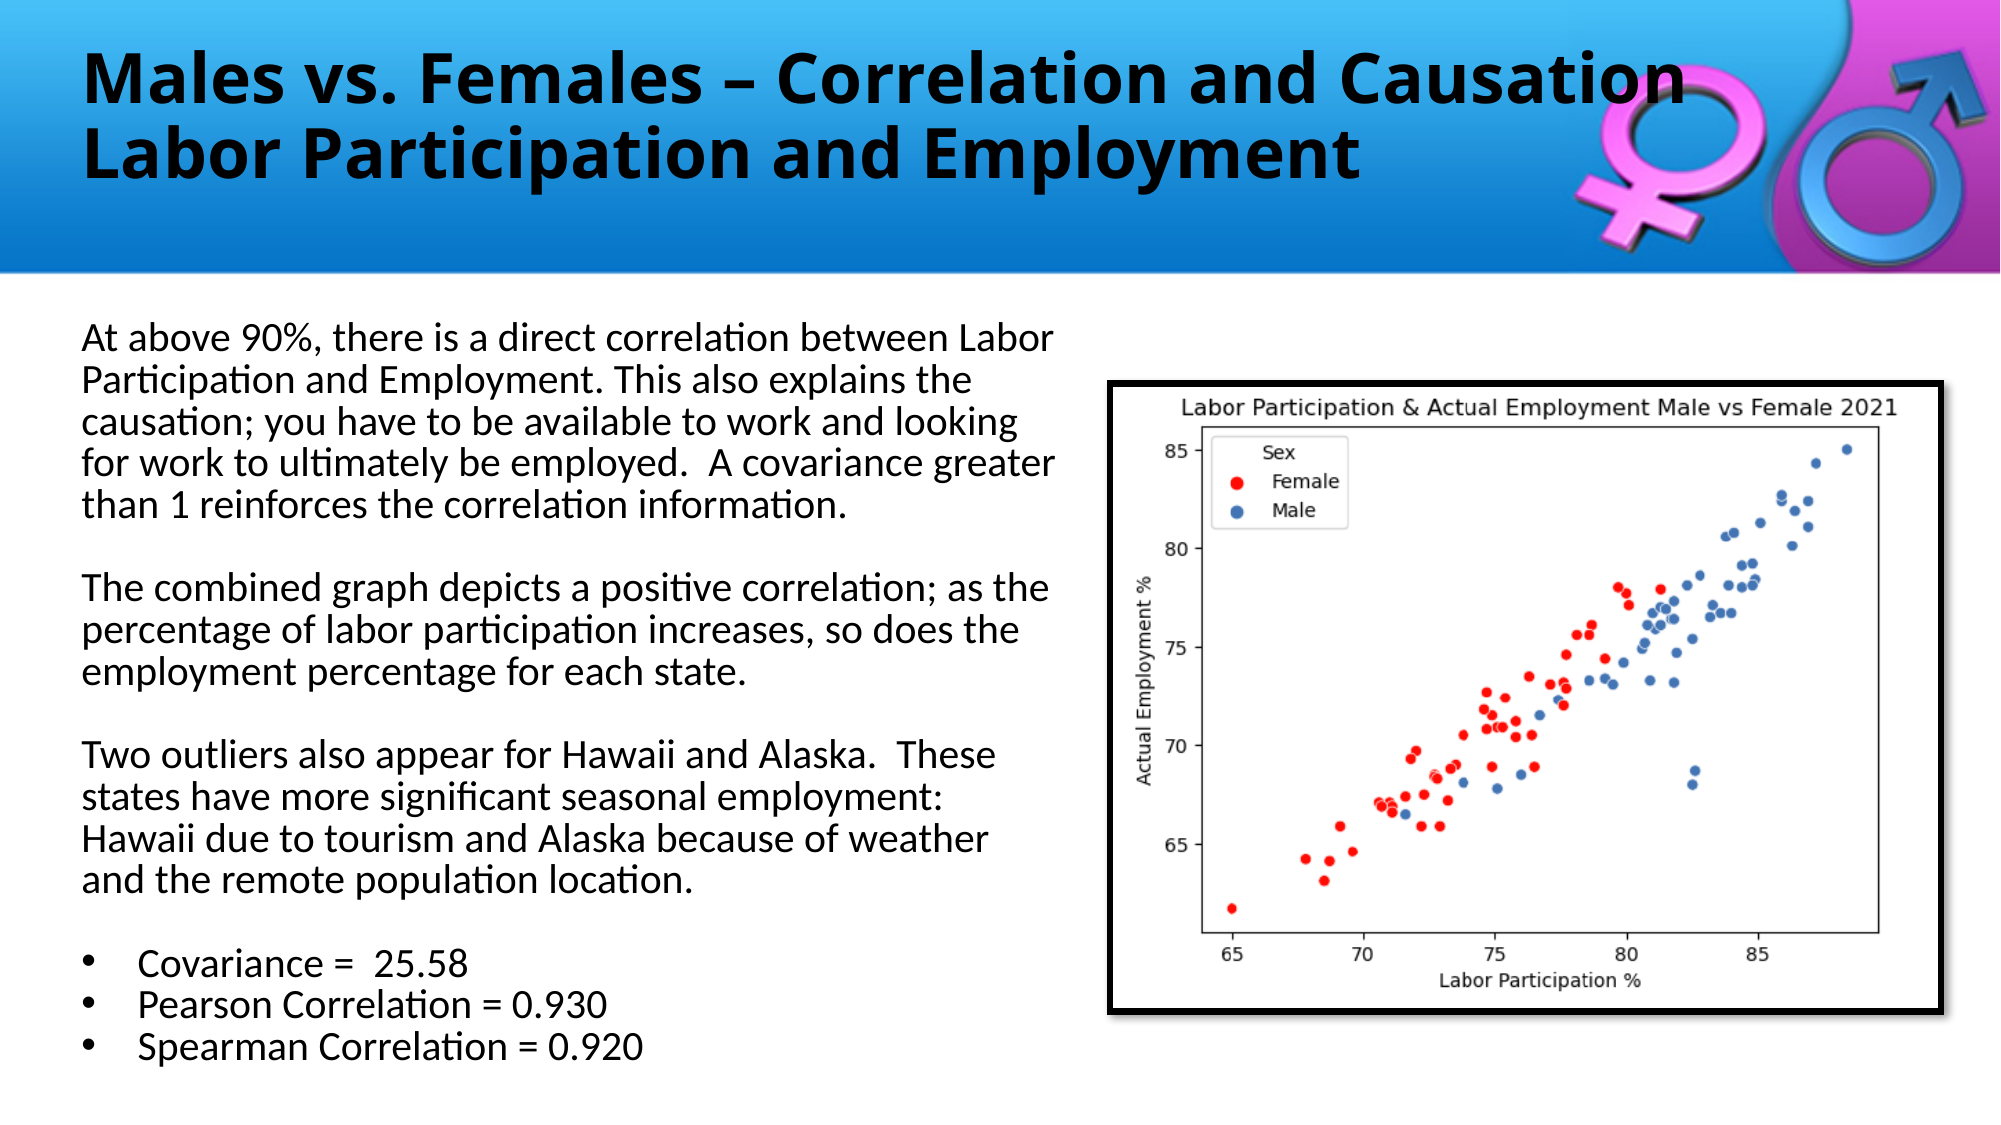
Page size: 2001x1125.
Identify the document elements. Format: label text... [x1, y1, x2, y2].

title Males vs. Females – Correlation and Causation Labor Participation and Employment [66, 24, 1750, 213]
picture [0, 0, 2001, 1125]
text_box At above 90%, there is a direct correlation between Labor Participation and Employment. This also explains the causation; you have to be available to work and looking for work to ultimately be employed. A covariance greater than 1 reinforces the correlation information. The combined graph depicts a positive correlation; as the percentage of labor participation increases, so does the employment percentage for each state. Two outliers also appear for Hawaii and Alaska. These states have more significant seasonal employment: Hawaii due to tourism and Alaska because of weather and the remote population location. Covariance = 25.58 Pearson Correlation = 0.930 Spearman Correlation = 0.920 [66, 310, 1078, 1077]
